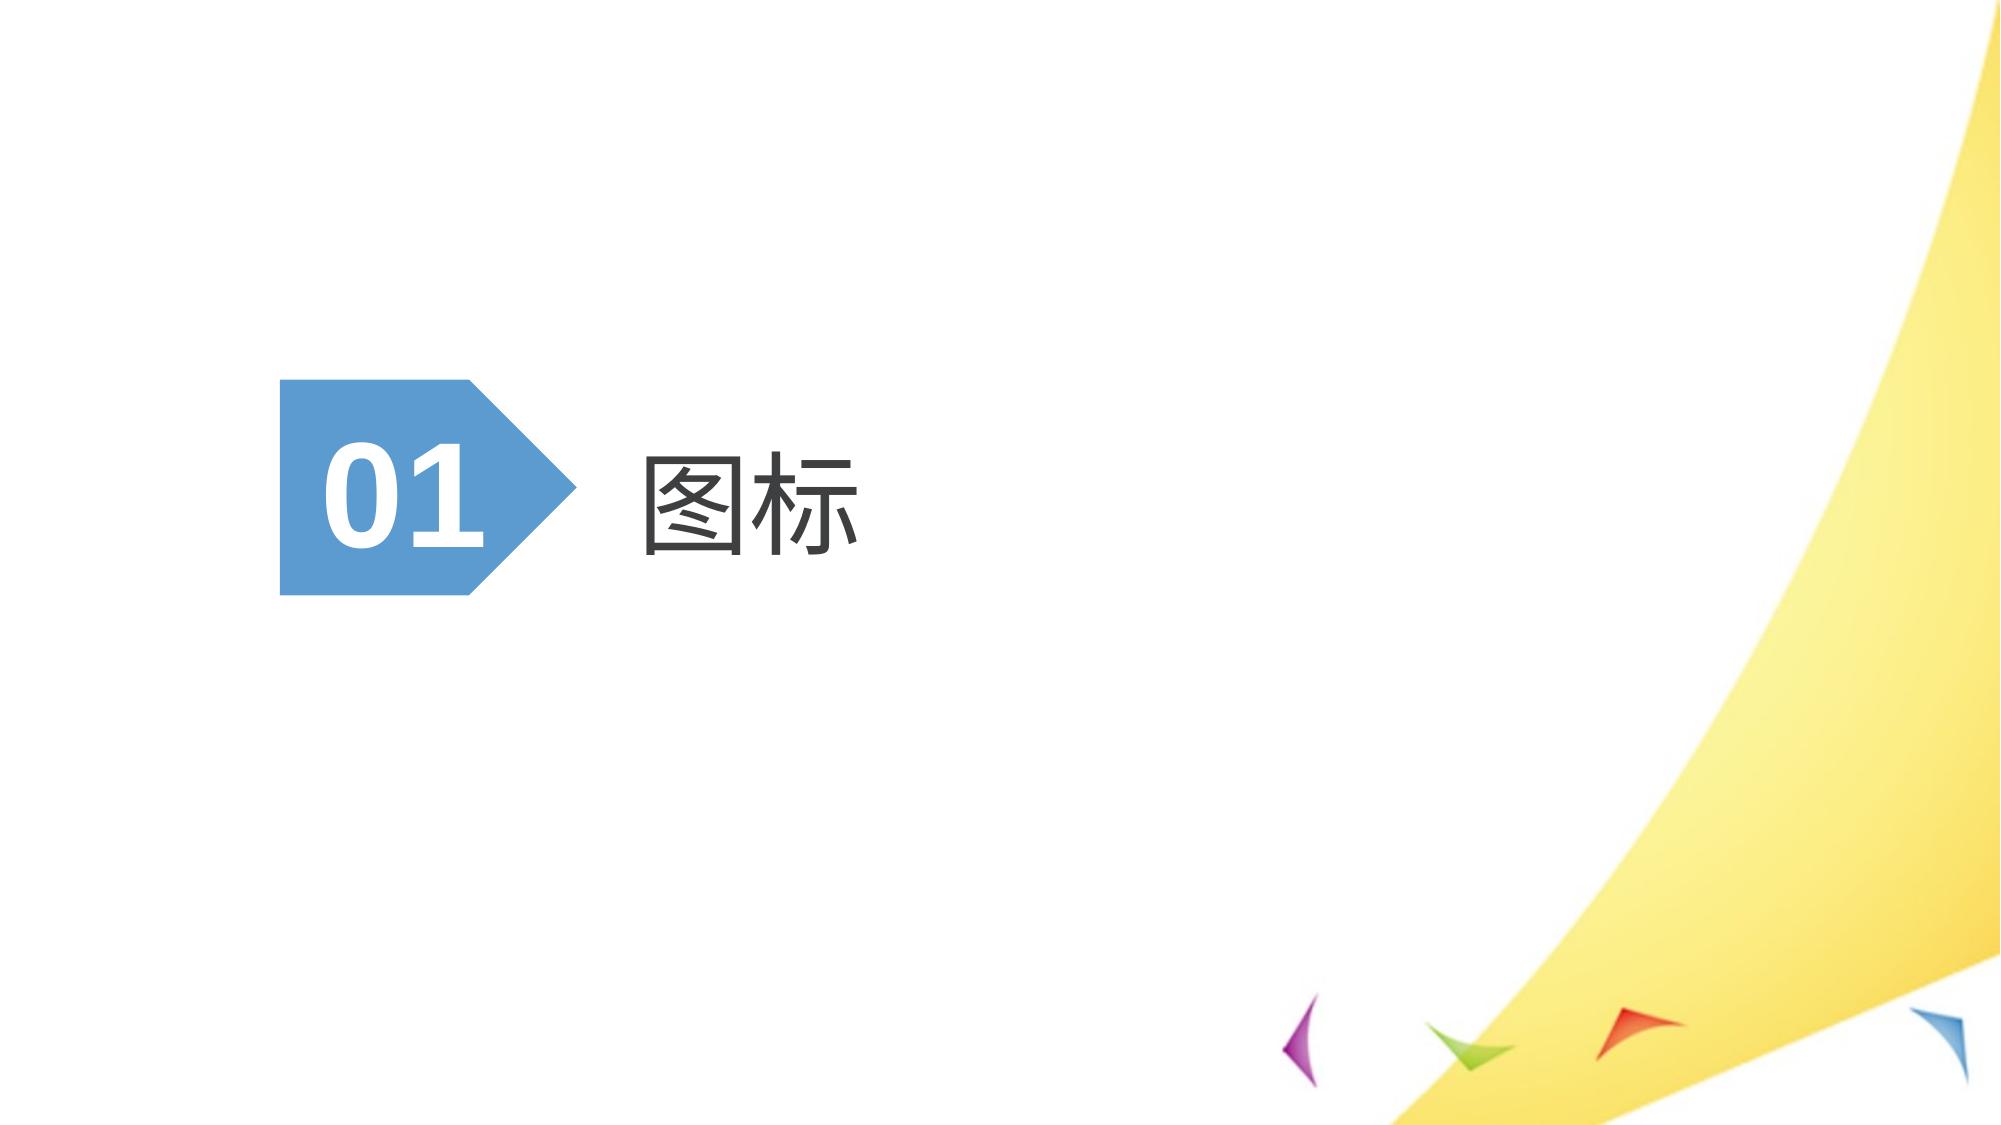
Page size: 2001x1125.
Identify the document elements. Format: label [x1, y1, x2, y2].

picture [1116, 0, 2000, 1125]
text_box [279, 379, 1714, 596]
